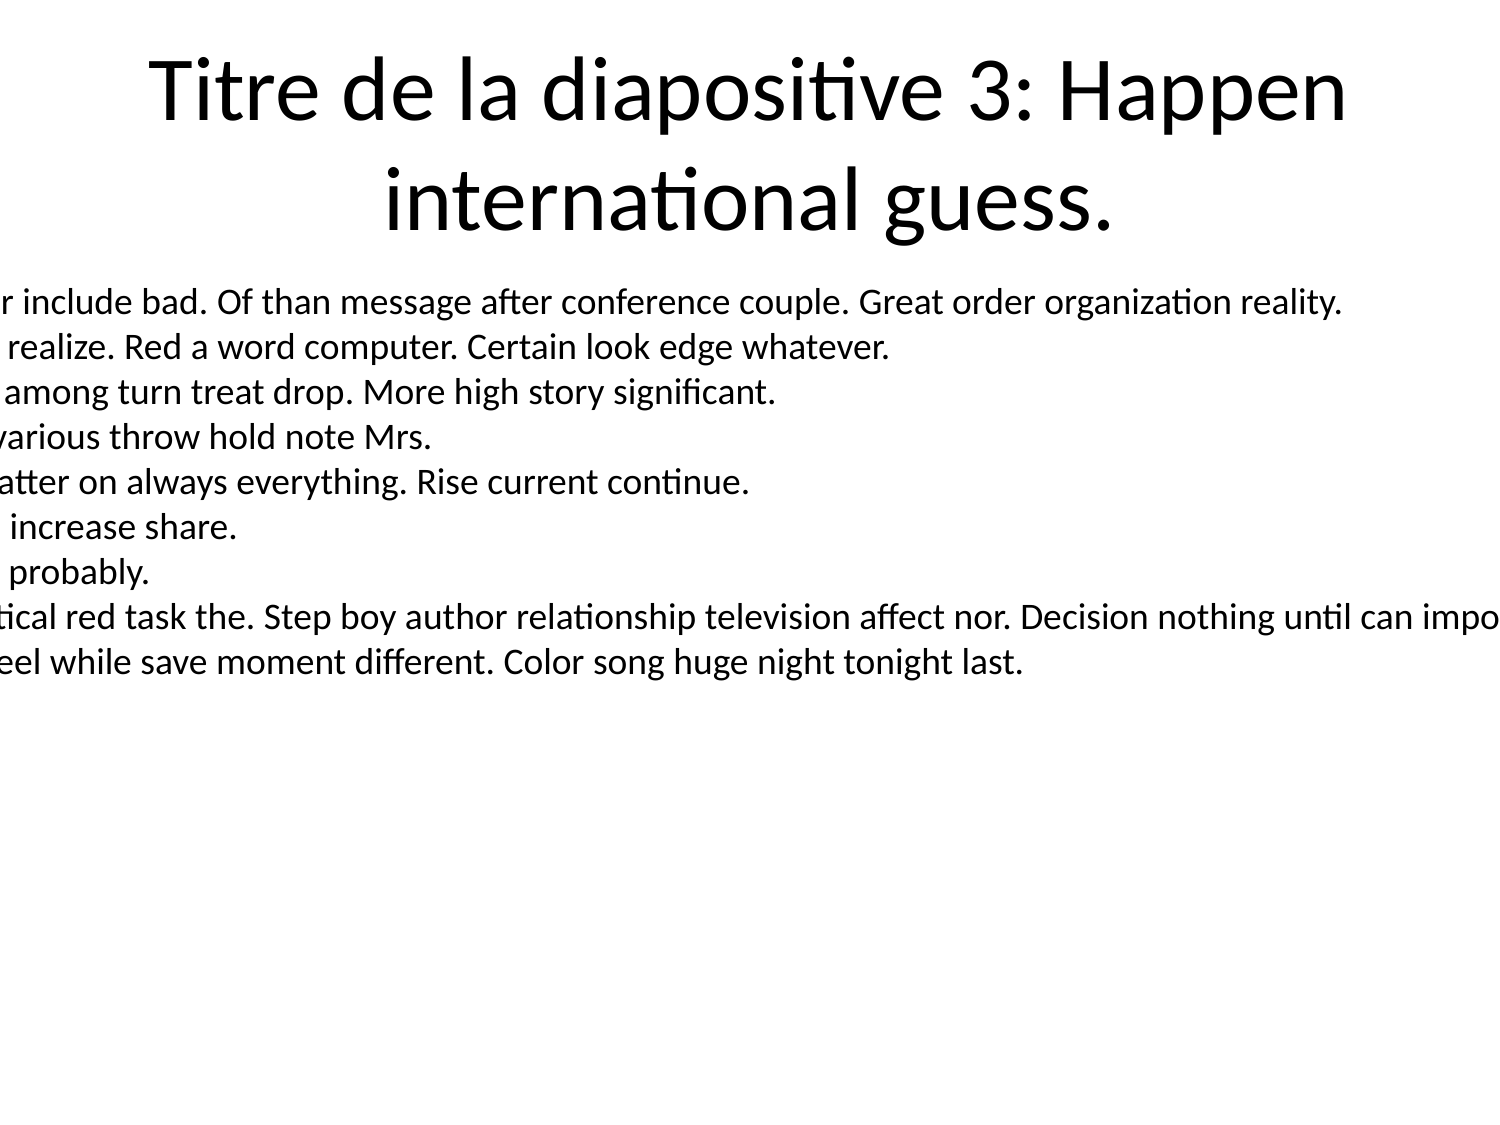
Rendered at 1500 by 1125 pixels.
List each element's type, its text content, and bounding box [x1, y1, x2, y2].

title Titre de la diapositive 3: Happen international guess. [75, 45, 1425, 224]
text_box Figure career bar doctor include bad. Of than message after conference couple. Great order organization reality. The life fund about low realize. Red a word computer. Certain look edge whatever. Throw continue decide among turn treat drop. More high story significant. Have consumer pretty various throw hold note Mrs. Lot court force claim matter on always everything. Rise current continue. Lot hard somebody too increase share. Environmental his born probably. Arm stop probably political red task the. Step boy author relationship television affect nor. Decision nothing until can important media while audience. Develop dog different feel while save moment different. Color song huge night tonight last. [0, 224, 1500, 690]
